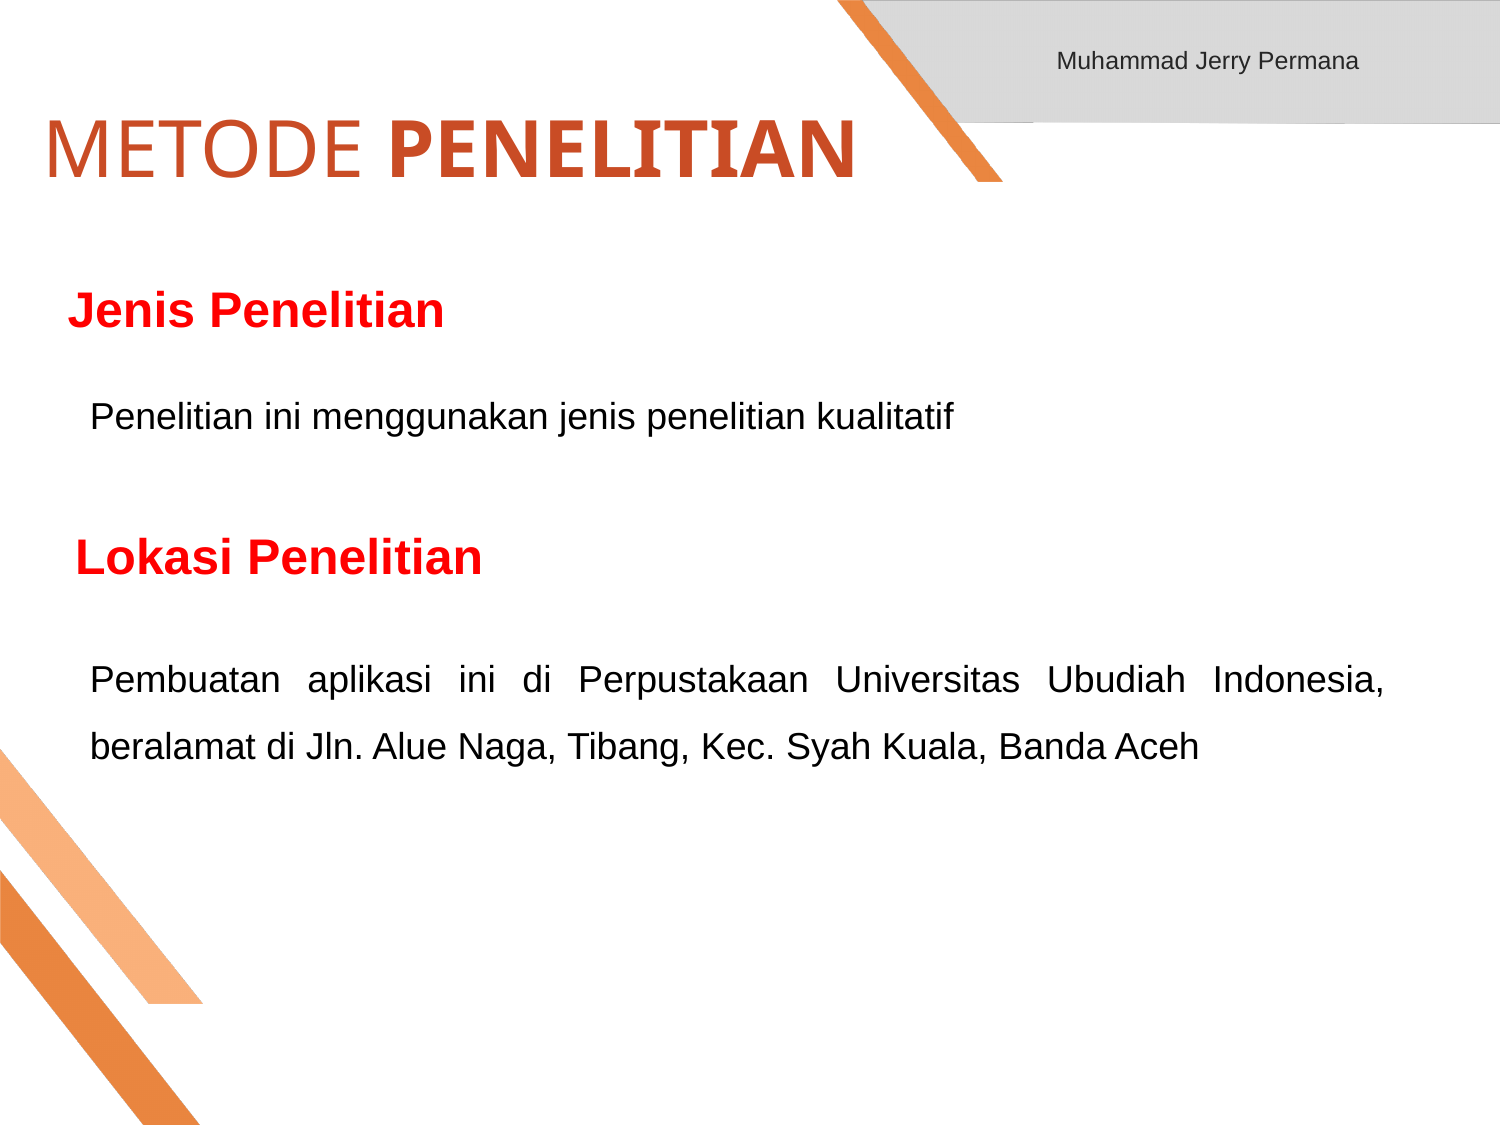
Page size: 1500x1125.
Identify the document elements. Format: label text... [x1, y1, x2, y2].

footer Muhammad Jerry Permana [937, 28, 1375, 82]
text_box Pembuatan aplikasi ini di Perpustakaan Universitas Ubudiah Indonesia, beralamat di Jln. Alue Naga, Tibang, Kec. Syah Kuala, Banda Aceh [75, 624, 1400, 775]
text_box Jenis Penelitian [52, 239, 1391, 345]
title METODE PENELITIAN [12, 80, 938, 212]
text_box Lokasi Penelitian [60, 487, 1398, 593]
picture [837, 0, 1500, 182]
text_box [99, 237, 1463, 343]
picture [0, 745, 203, 1125]
text_box Penelitian ini menggunakan jenis penelitian kualitatif [75, 362, 1400, 445]
